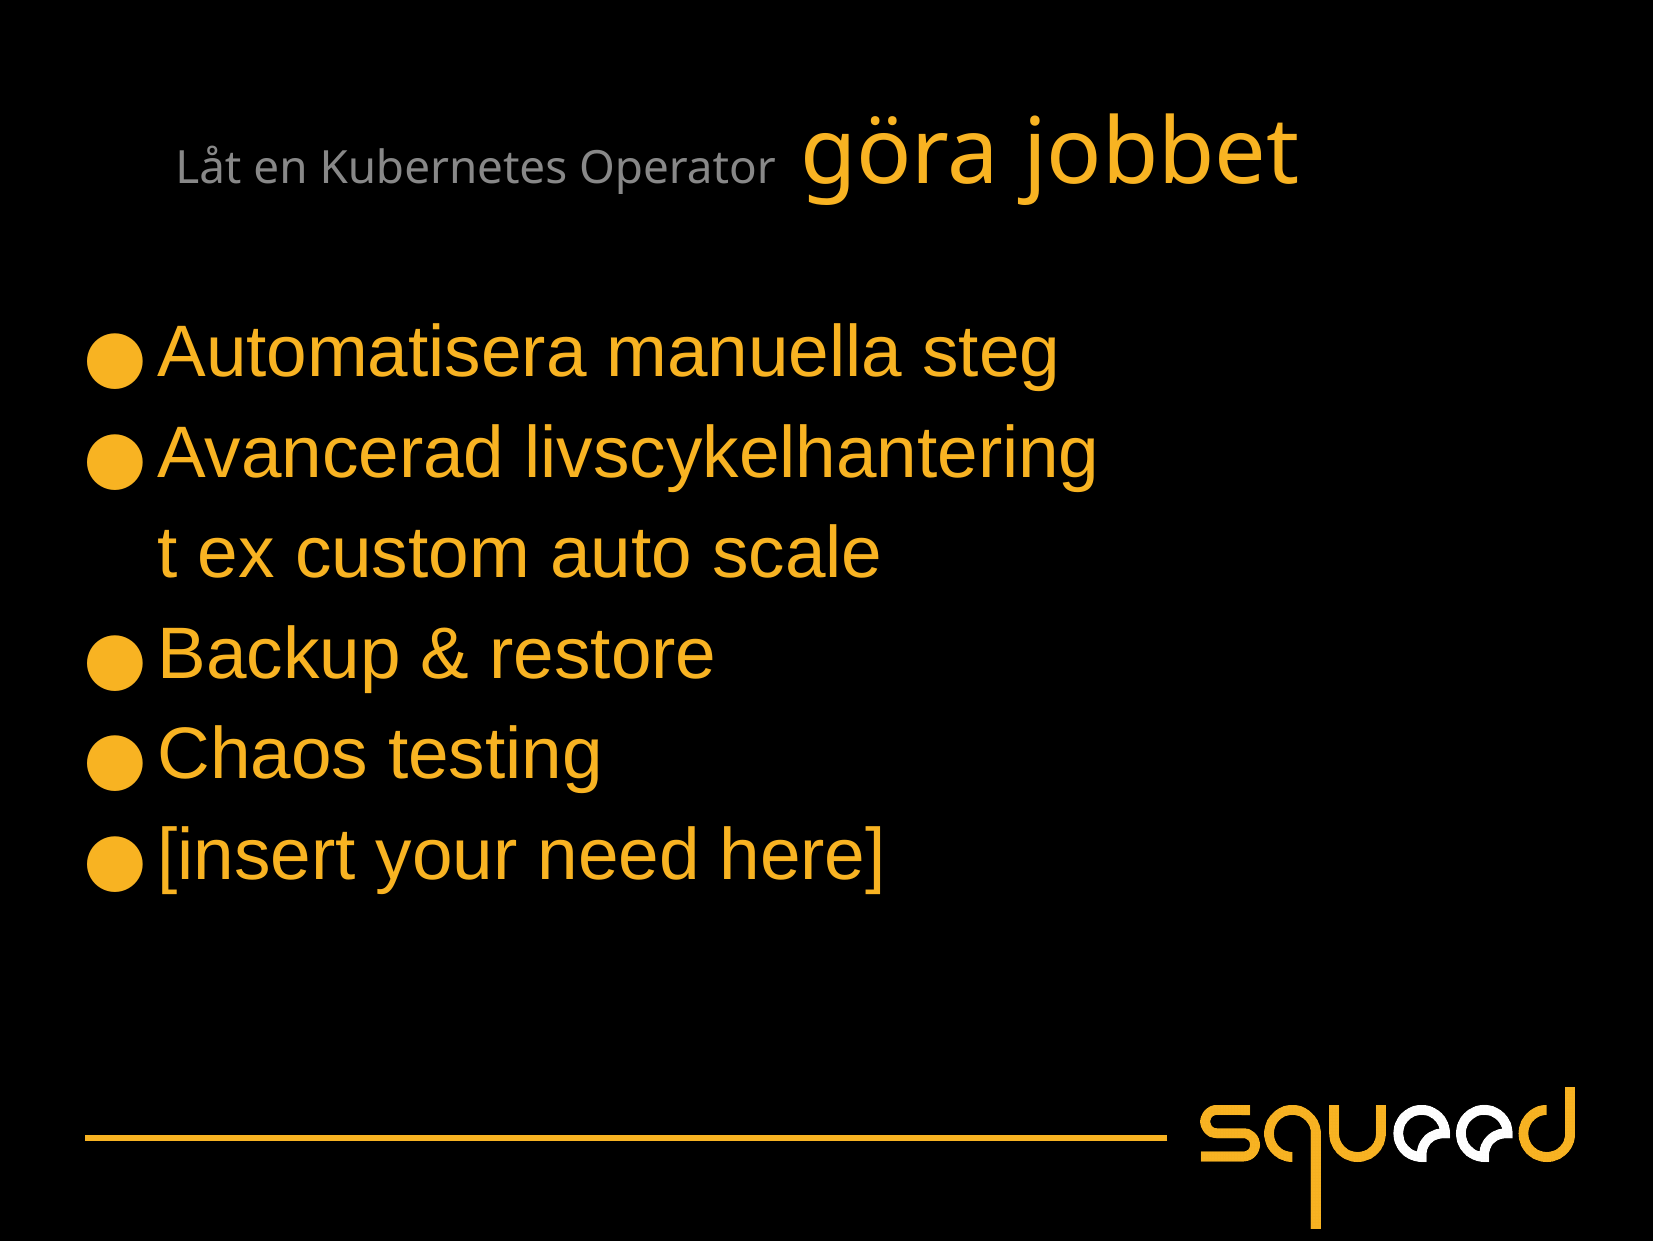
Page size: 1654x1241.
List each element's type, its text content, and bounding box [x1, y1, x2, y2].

picture [1200, 1087, 1575, 1229]
title Låt en Kubernetes Operator göra jobbet [175, 29, 1524, 265]
list Automatisera manuella steg Avancerad livscykelhantering t ex custom auto scale Backup & restore Chaos testing [insert your need here] [82, 290, 1571, 855]
